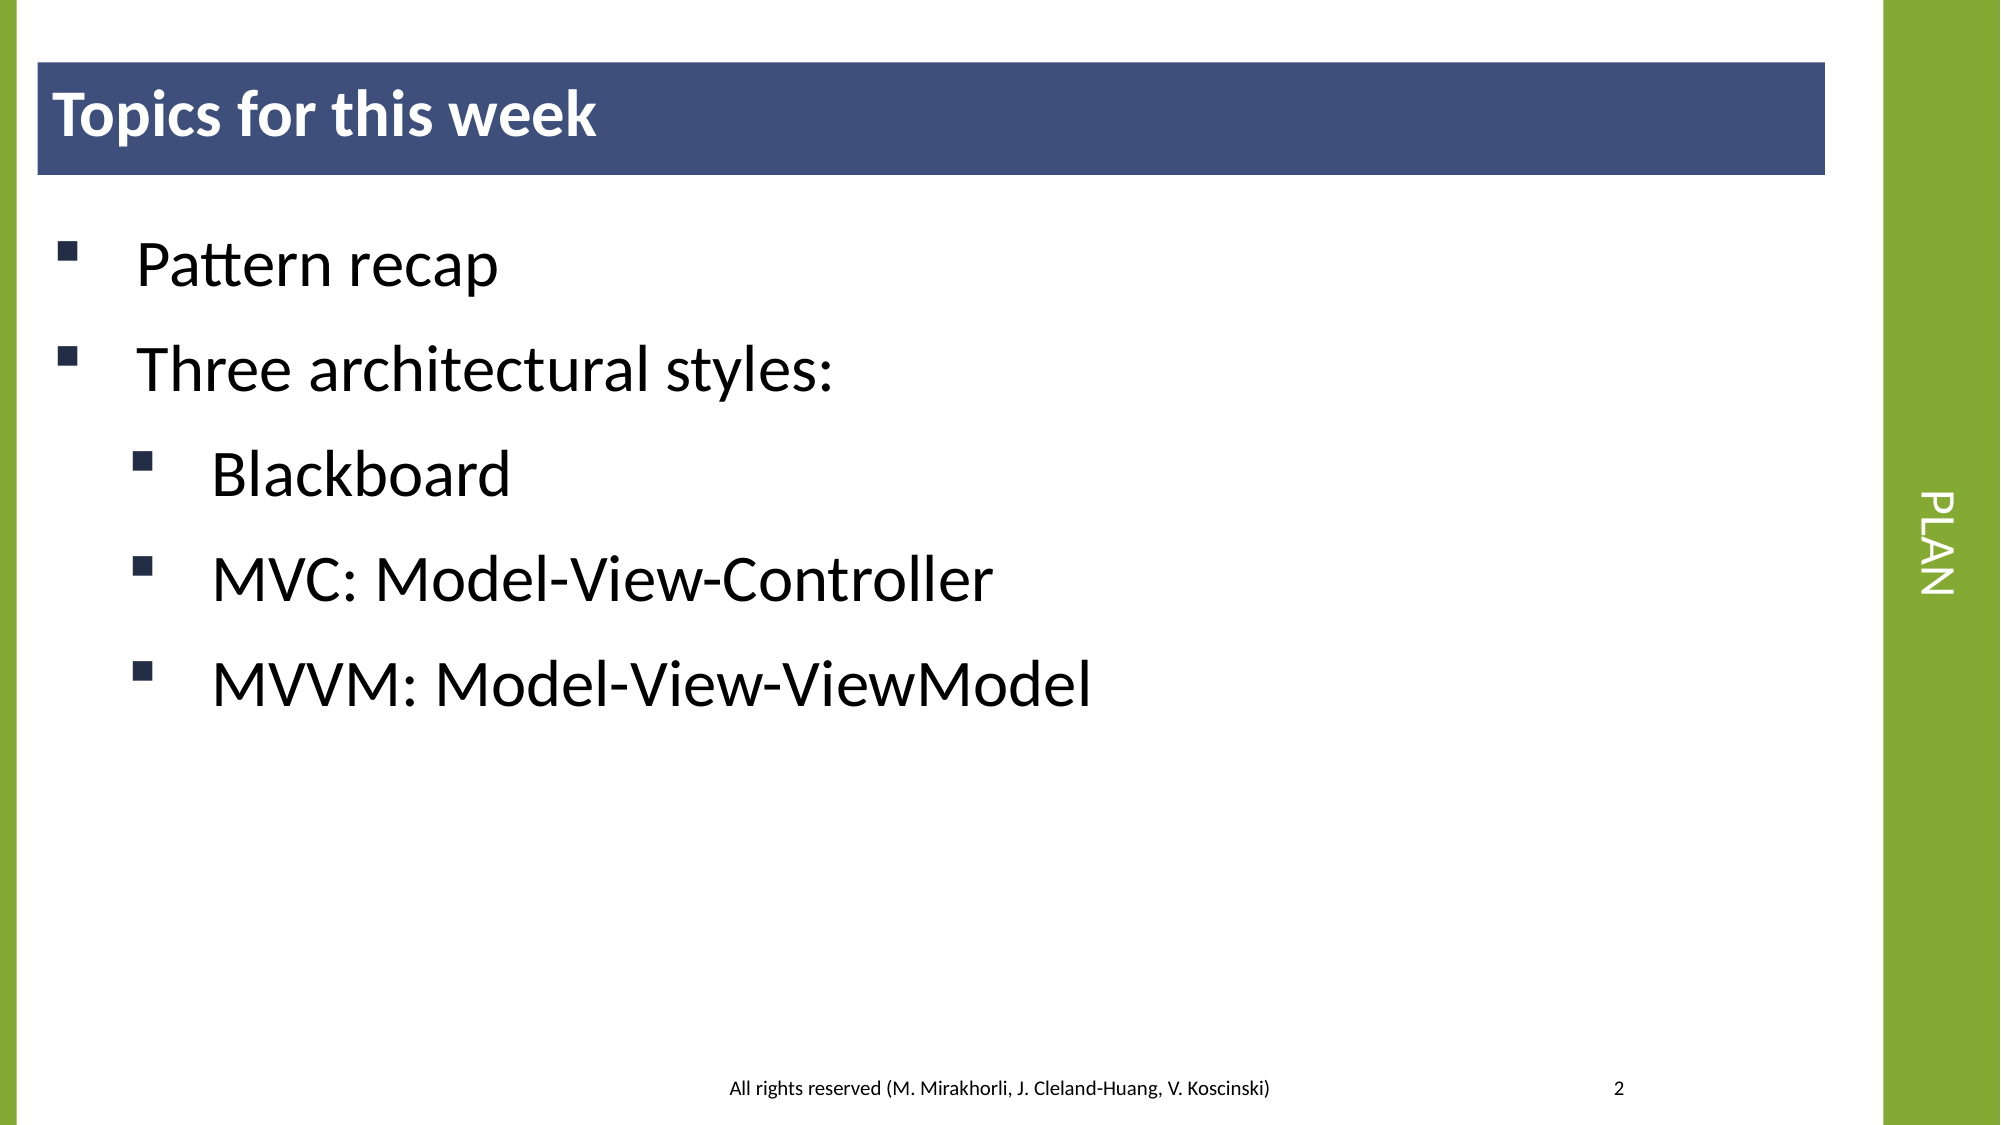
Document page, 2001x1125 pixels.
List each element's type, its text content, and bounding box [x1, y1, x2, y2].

slide_number 2 [1422, 1061, 1640, 1112]
title Plan [1883, 62, 2000, 1025]
text_box Pattern recap Three architectural styles: Blackboard MVC: Model-View-Controller MVVM: Model-View-ViewModel [37, 212, 1825, 727]
list Topics for this week [37, 62, 1825, 175]
footer All rights reserved (M. Mirakhorli, J. Cleland-Huang, V. Koscinski) [591, 1062, 1409, 1113]
